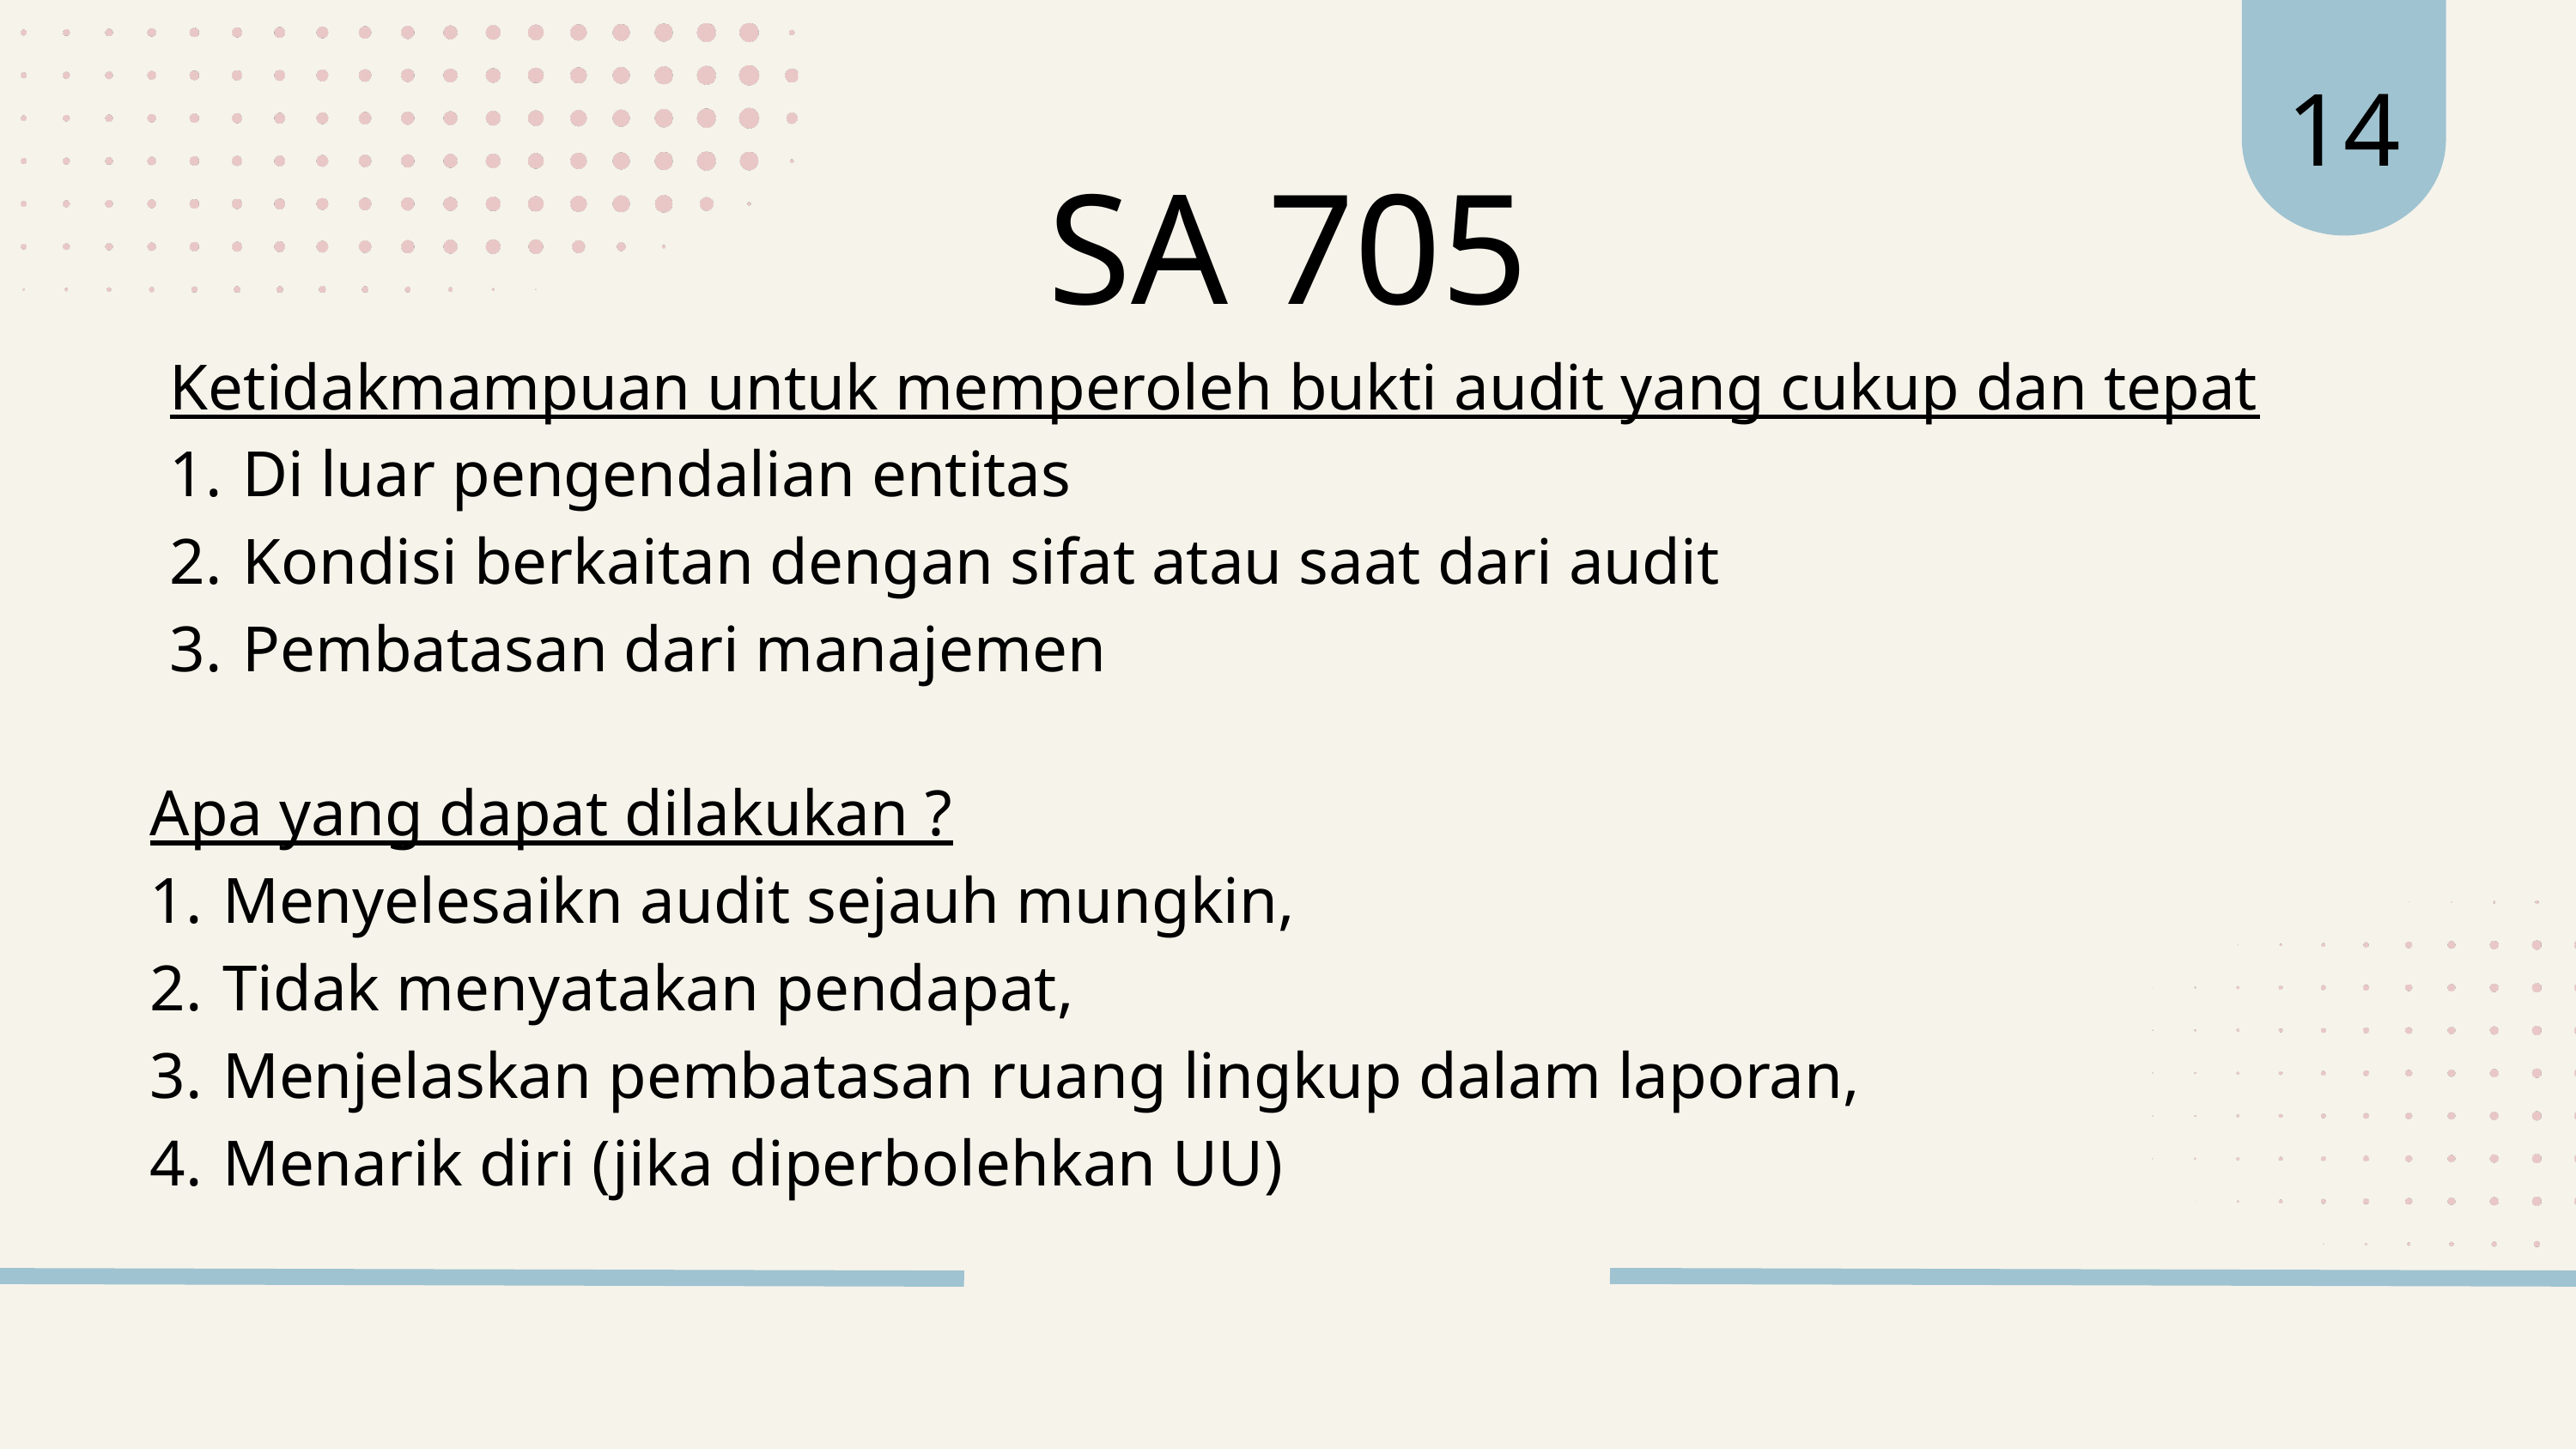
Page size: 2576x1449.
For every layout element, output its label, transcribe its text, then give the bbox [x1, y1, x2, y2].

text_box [2233, 0, 2455, 236]
text_box [0, 0, 799, 293]
text_box [2110, 898, 2576, 1247]
text_box Ketidakmampuan untuk memperoleh bukti audit yang cukup dan tepat Di luar pengendalian entitas Kondisi berkaitan dengan sifat atau saat dari audit Pembatasan dari manajemen [169, 334, 2446, 684]
text_box Apa yang dapat dilakukan ? Menyelesaikn audit sejauh mungkin, Tidak menyatakan pendapat, Menjelaskan pembatasan ruang lingkup dalam laporan, Menarik diri (jika diperbolehkan UU) [149, 761, 2427, 1198]
text_box SA 705 [359, 122, 2216, 336]
